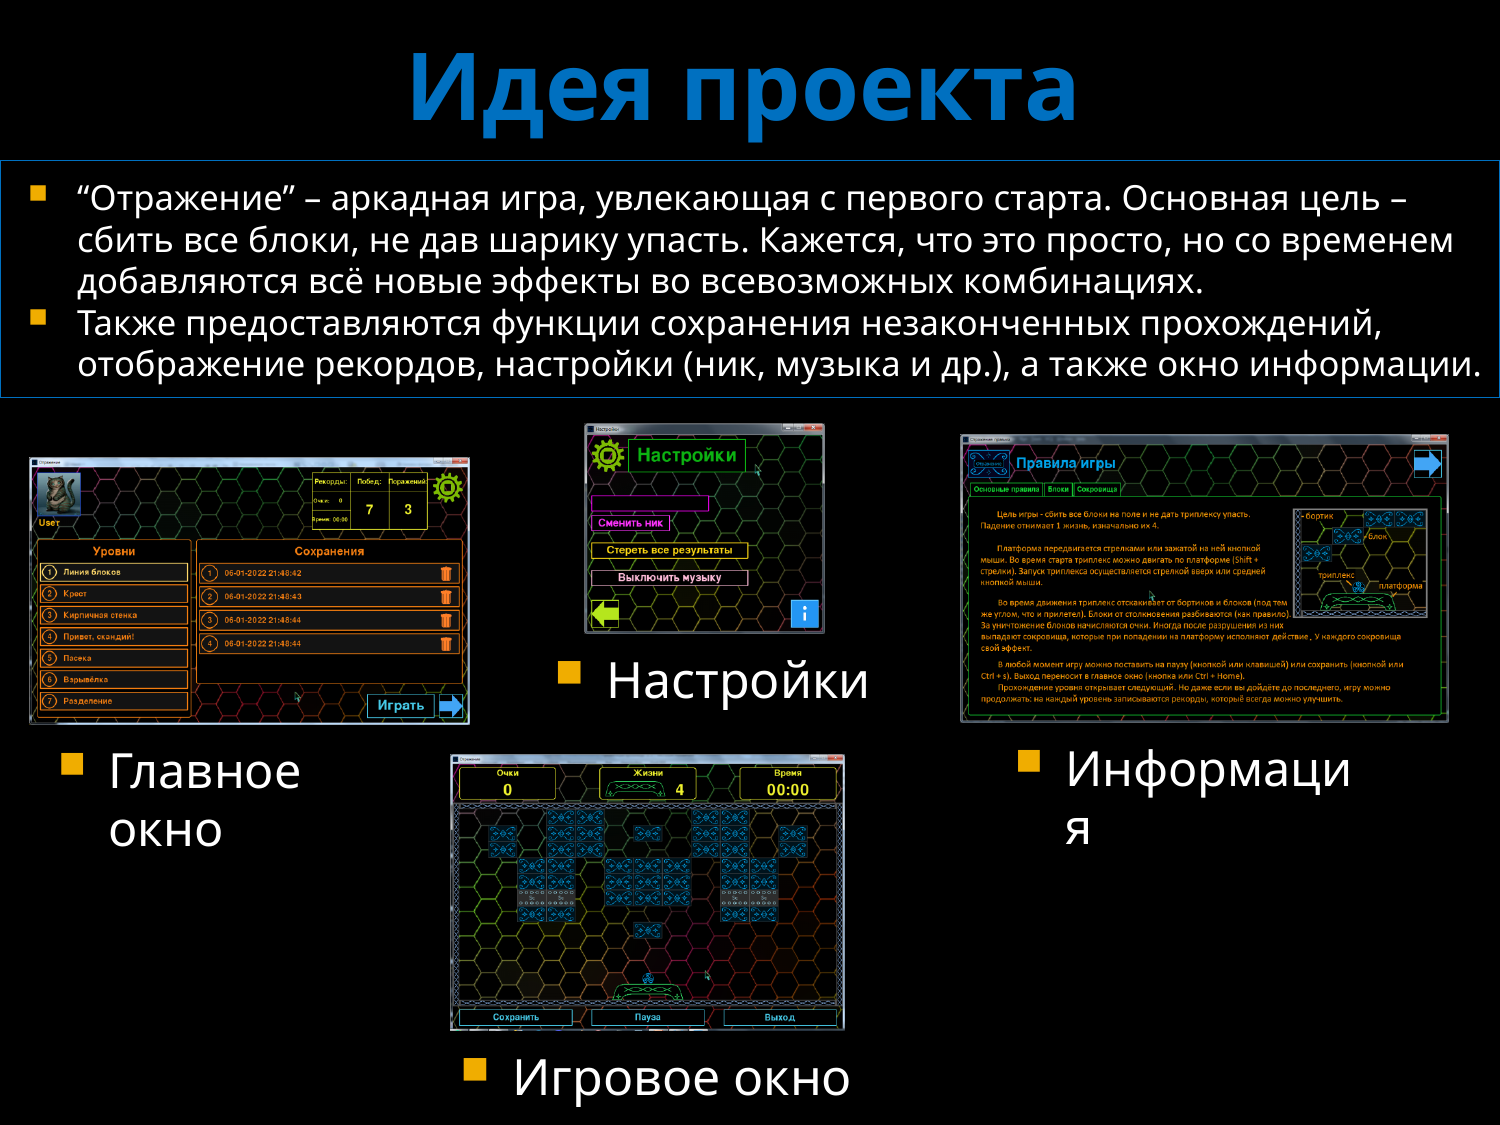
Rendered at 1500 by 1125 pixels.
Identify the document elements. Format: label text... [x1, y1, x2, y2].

text_box Главное окно [29, 732, 426, 865]
text_box Игровое окно [431, 1030, 1163, 1125]
text_box Информация [986, 730, 1388, 863]
picture [960, 434, 1449, 723]
picture [29, 457, 470, 725]
picture [450, 754, 845, 1031]
title Идея проекта [64, 19, 1415, 147]
picture [584, 423, 825, 634]
text_box Настройки [525, 633, 922, 773]
list “Отражение” – аркадная игра, увлекающая с первого старта. Основная цель – сбить все блоки, не дав шарику упасть. Кажется, что это просто, но со временем добавляются всё новые эффекты во всевозможных комбинациях. Также предоставляются функции сохранения незаконченных прохождений, отображение рекордов, настройки (ник, музыка и др.), а также окно информации. [0, 160, 1500, 398]
